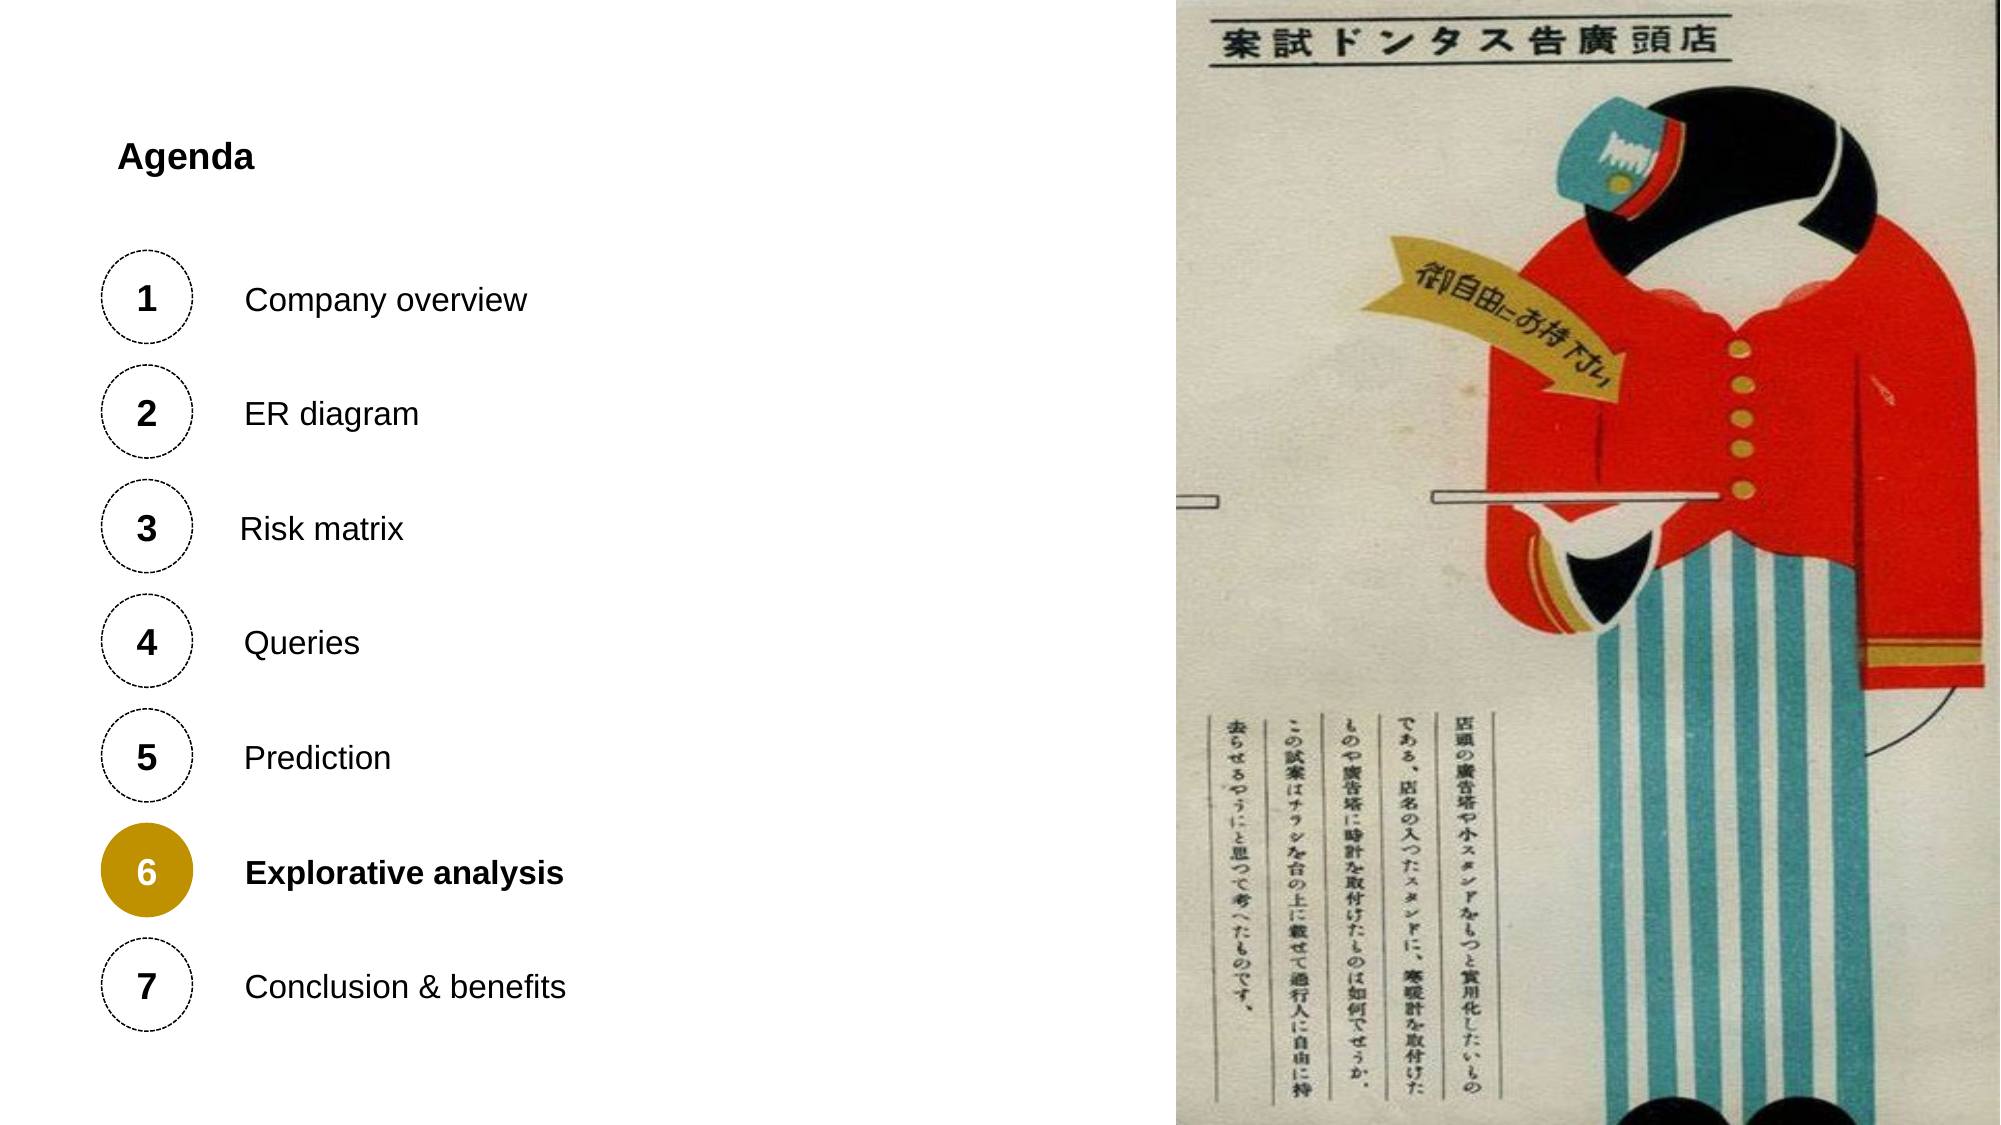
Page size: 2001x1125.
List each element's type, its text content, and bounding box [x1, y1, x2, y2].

text_box 3 [101, 479, 193, 574]
text_box 7 [101, 937, 193, 1032]
text_box 6 [101, 822, 193, 918]
text_box 5 [101, 708, 193, 803]
text_box ER diagram [229, 384, 435, 440]
text_box Conclusion & benefits [229, 958, 583, 1013]
text_box Agenda [102, 124, 1176, 185]
picture [1176, 0, 2000, 1125]
text_box Explorative analysis [230, 843, 580, 899]
text_box Queries [229, 614, 376, 669]
text_box Prediction [229, 728, 408, 784]
text_box 4 [101, 593, 193, 688]
text_box 2 [101, 364, 193, 459]
text_box Risk matrix [224, 499, 429, 555]
text_box Company overview [229, 270, 543, 325]
text_box 1 [101, 249, 193, 344]
